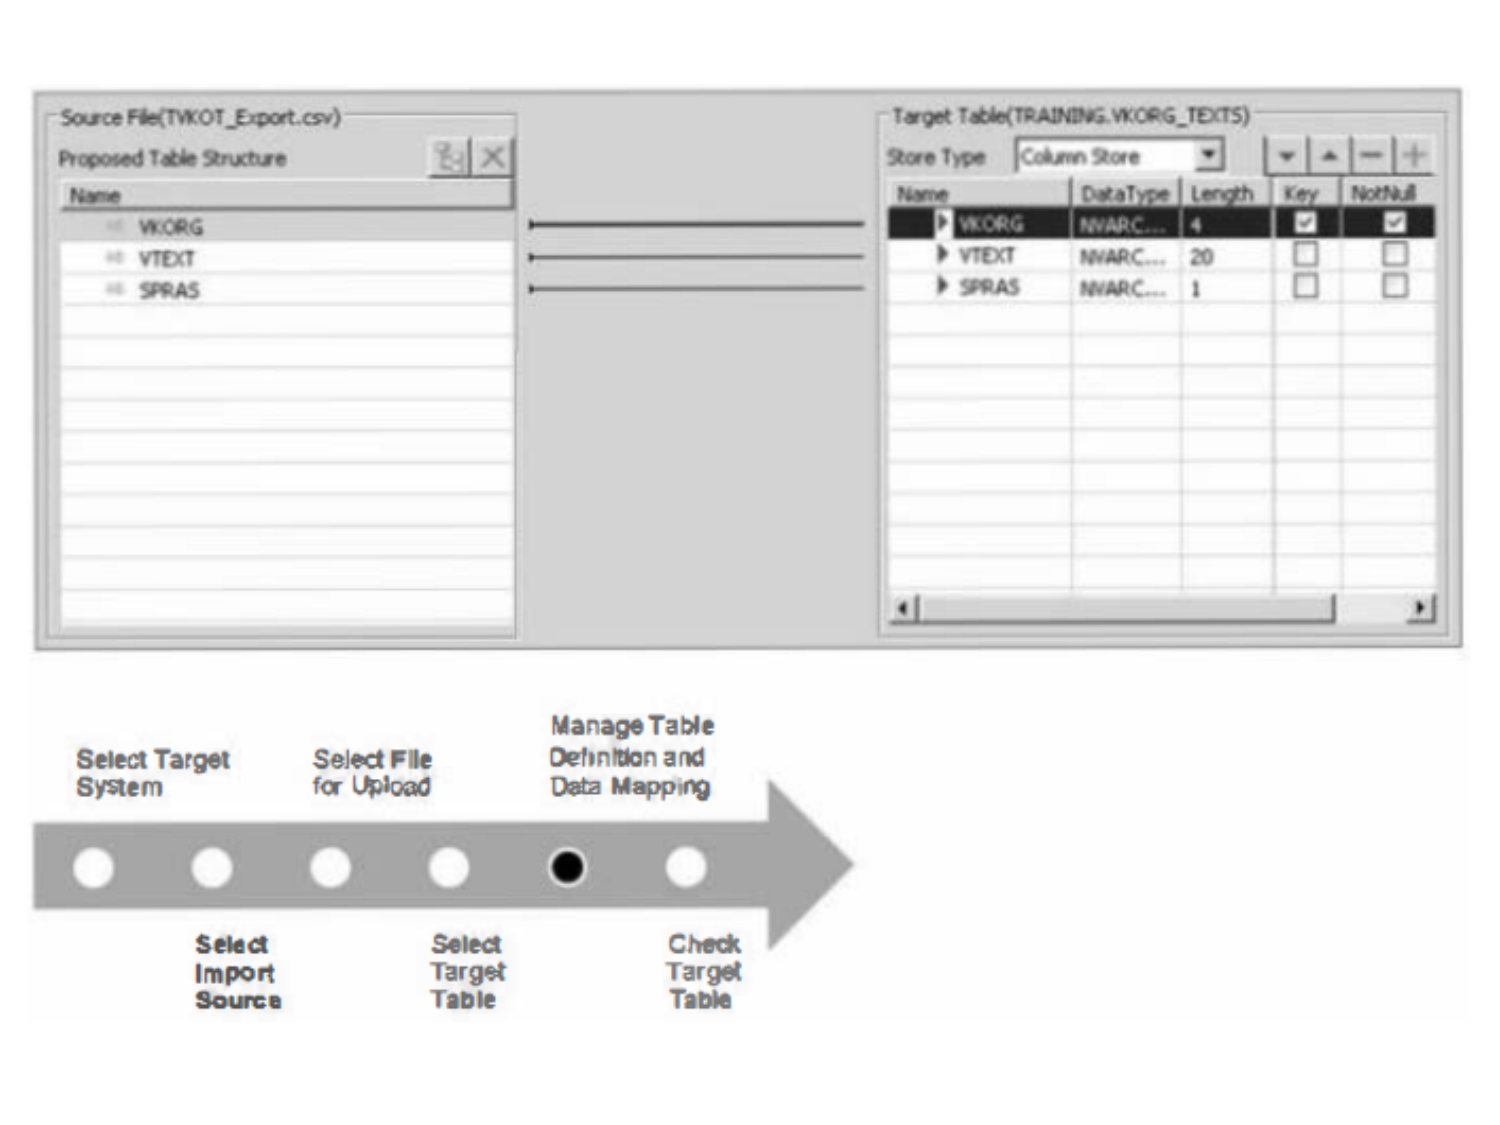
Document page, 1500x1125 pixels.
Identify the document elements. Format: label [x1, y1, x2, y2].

picture [27, 83, 1471, 1022]
